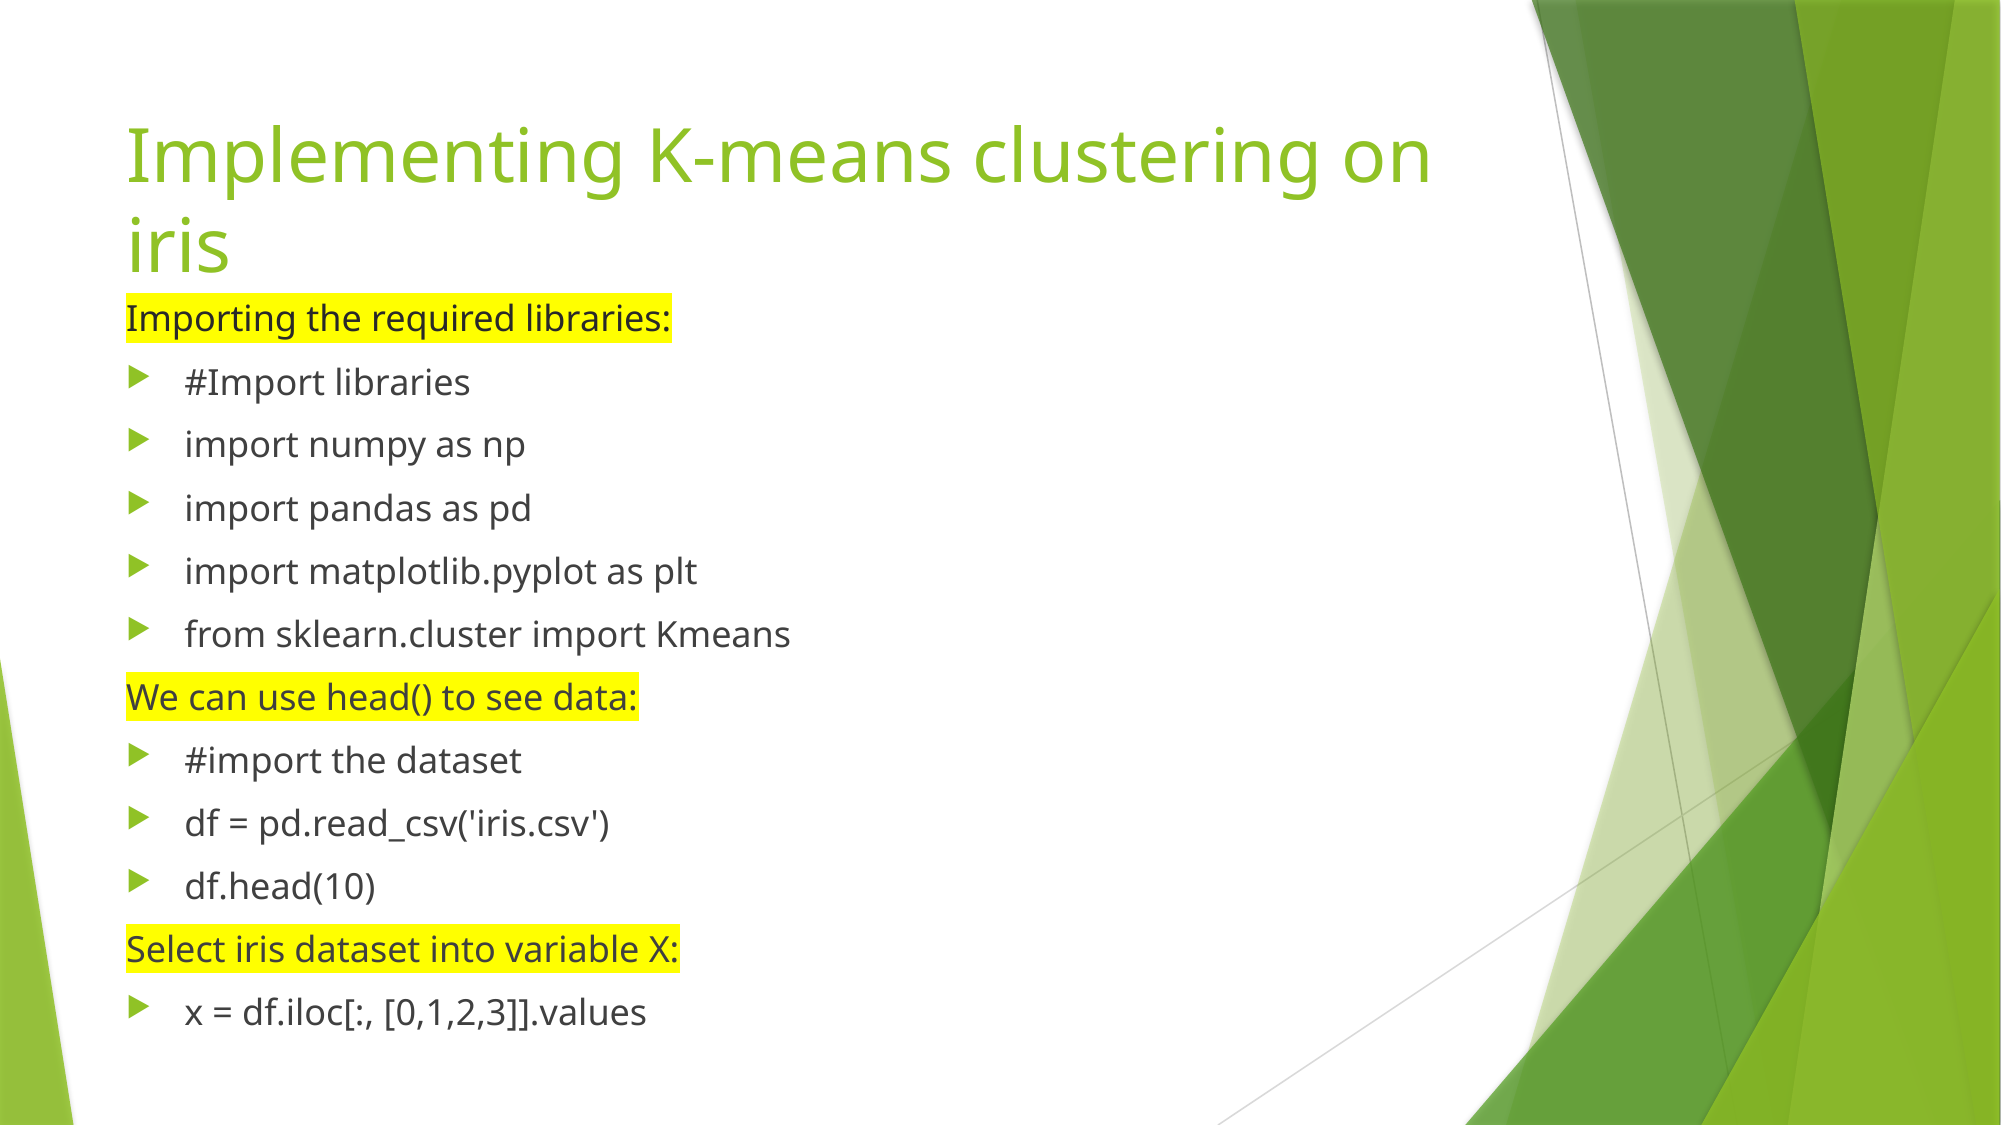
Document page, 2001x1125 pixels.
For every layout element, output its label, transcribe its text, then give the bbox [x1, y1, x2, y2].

list Importing the required libraries: #Import libraries import numpy as np import pandas as pd import matplotlib.pyplot as plt from sklearn.cluster import Kmeans We can use head() to see data: #import the dataset df = pd.read_csv('iris.csv') df.head(10) Select iris dataset into variable X: x = df.iloc[:, [0,1,2,3]].values [111, 288, 1522, 1042]
title Implementing K-means clustering on iris [111, 99, 1522, 288]
